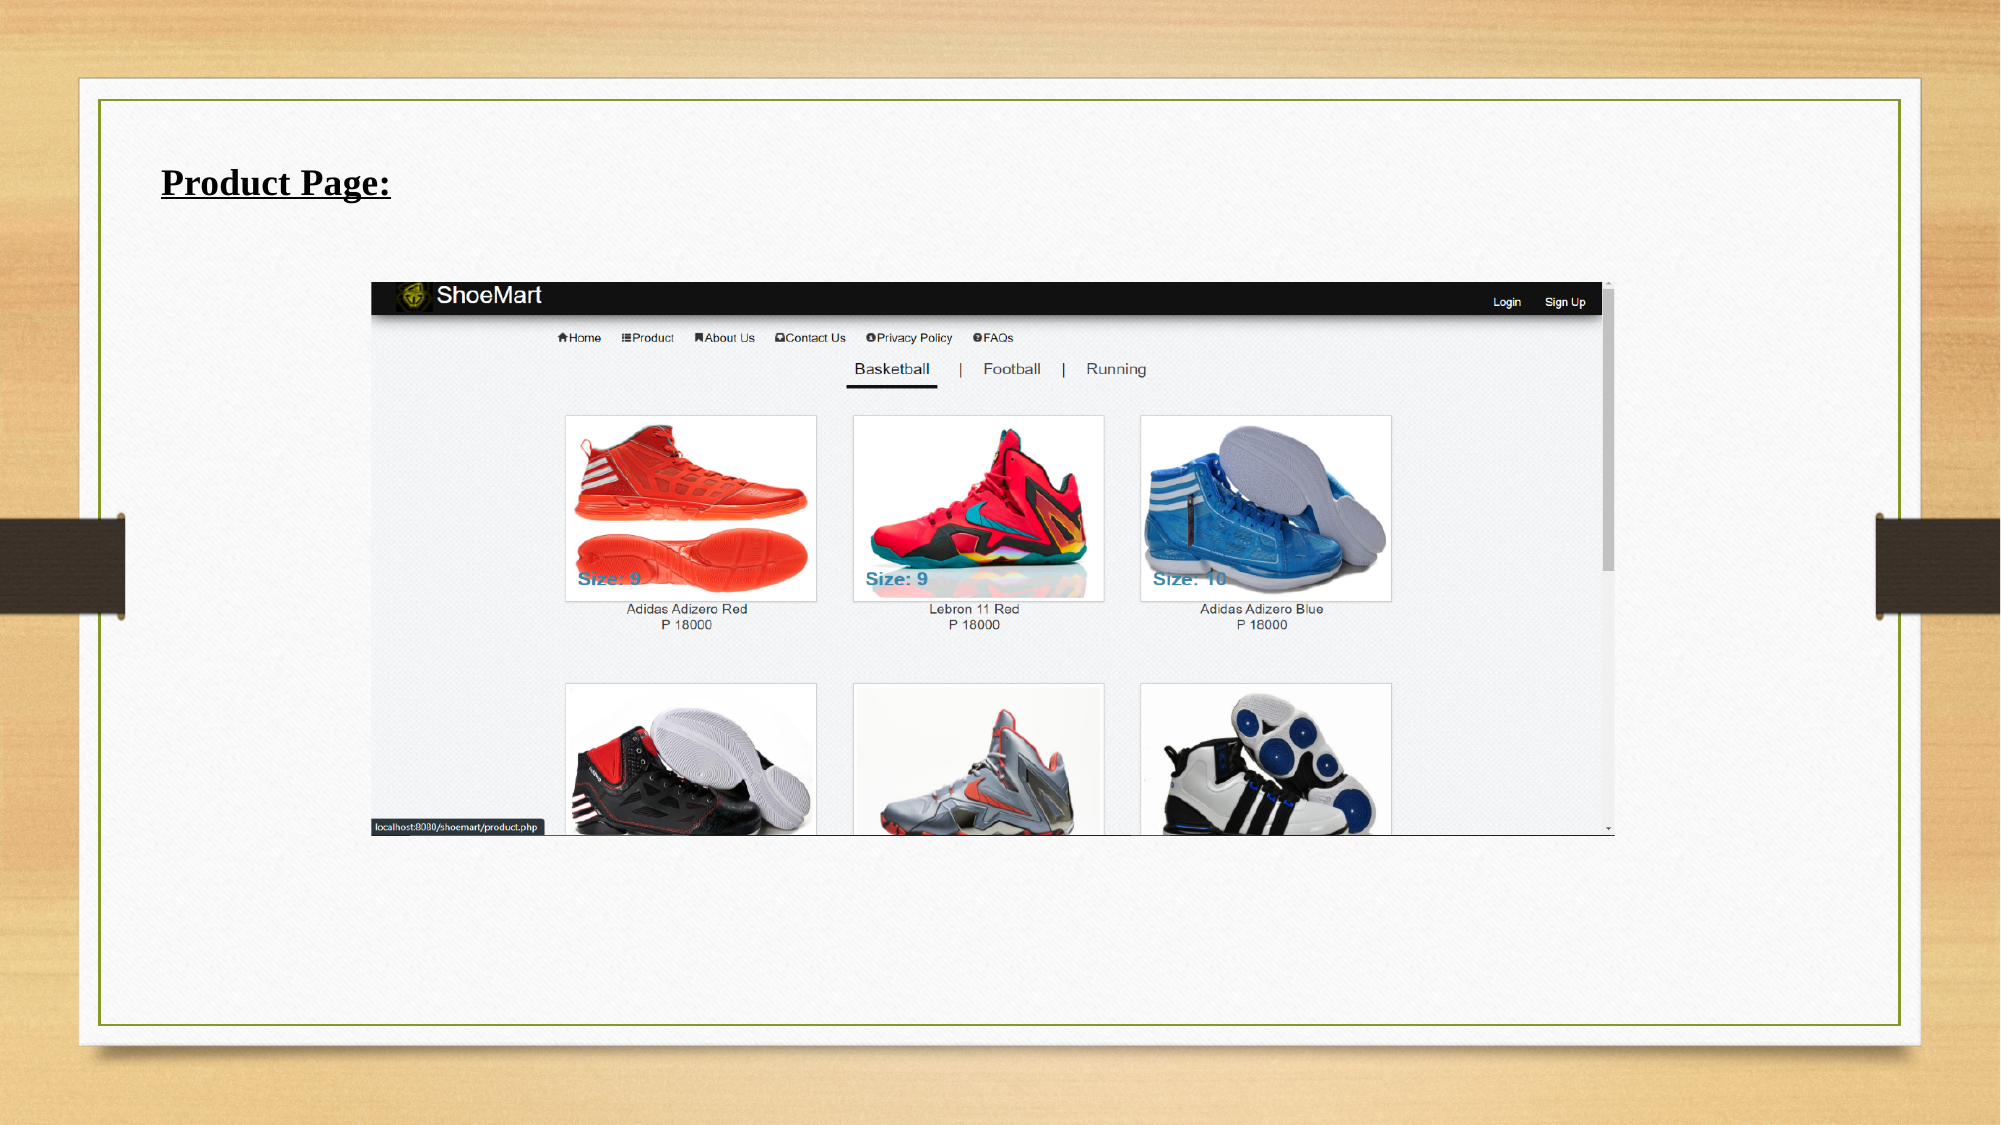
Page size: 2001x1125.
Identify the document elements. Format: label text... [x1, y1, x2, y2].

text_box Product Page: [146, 127, 1150, 210]
picture [0, 0, 2001, 1125]
